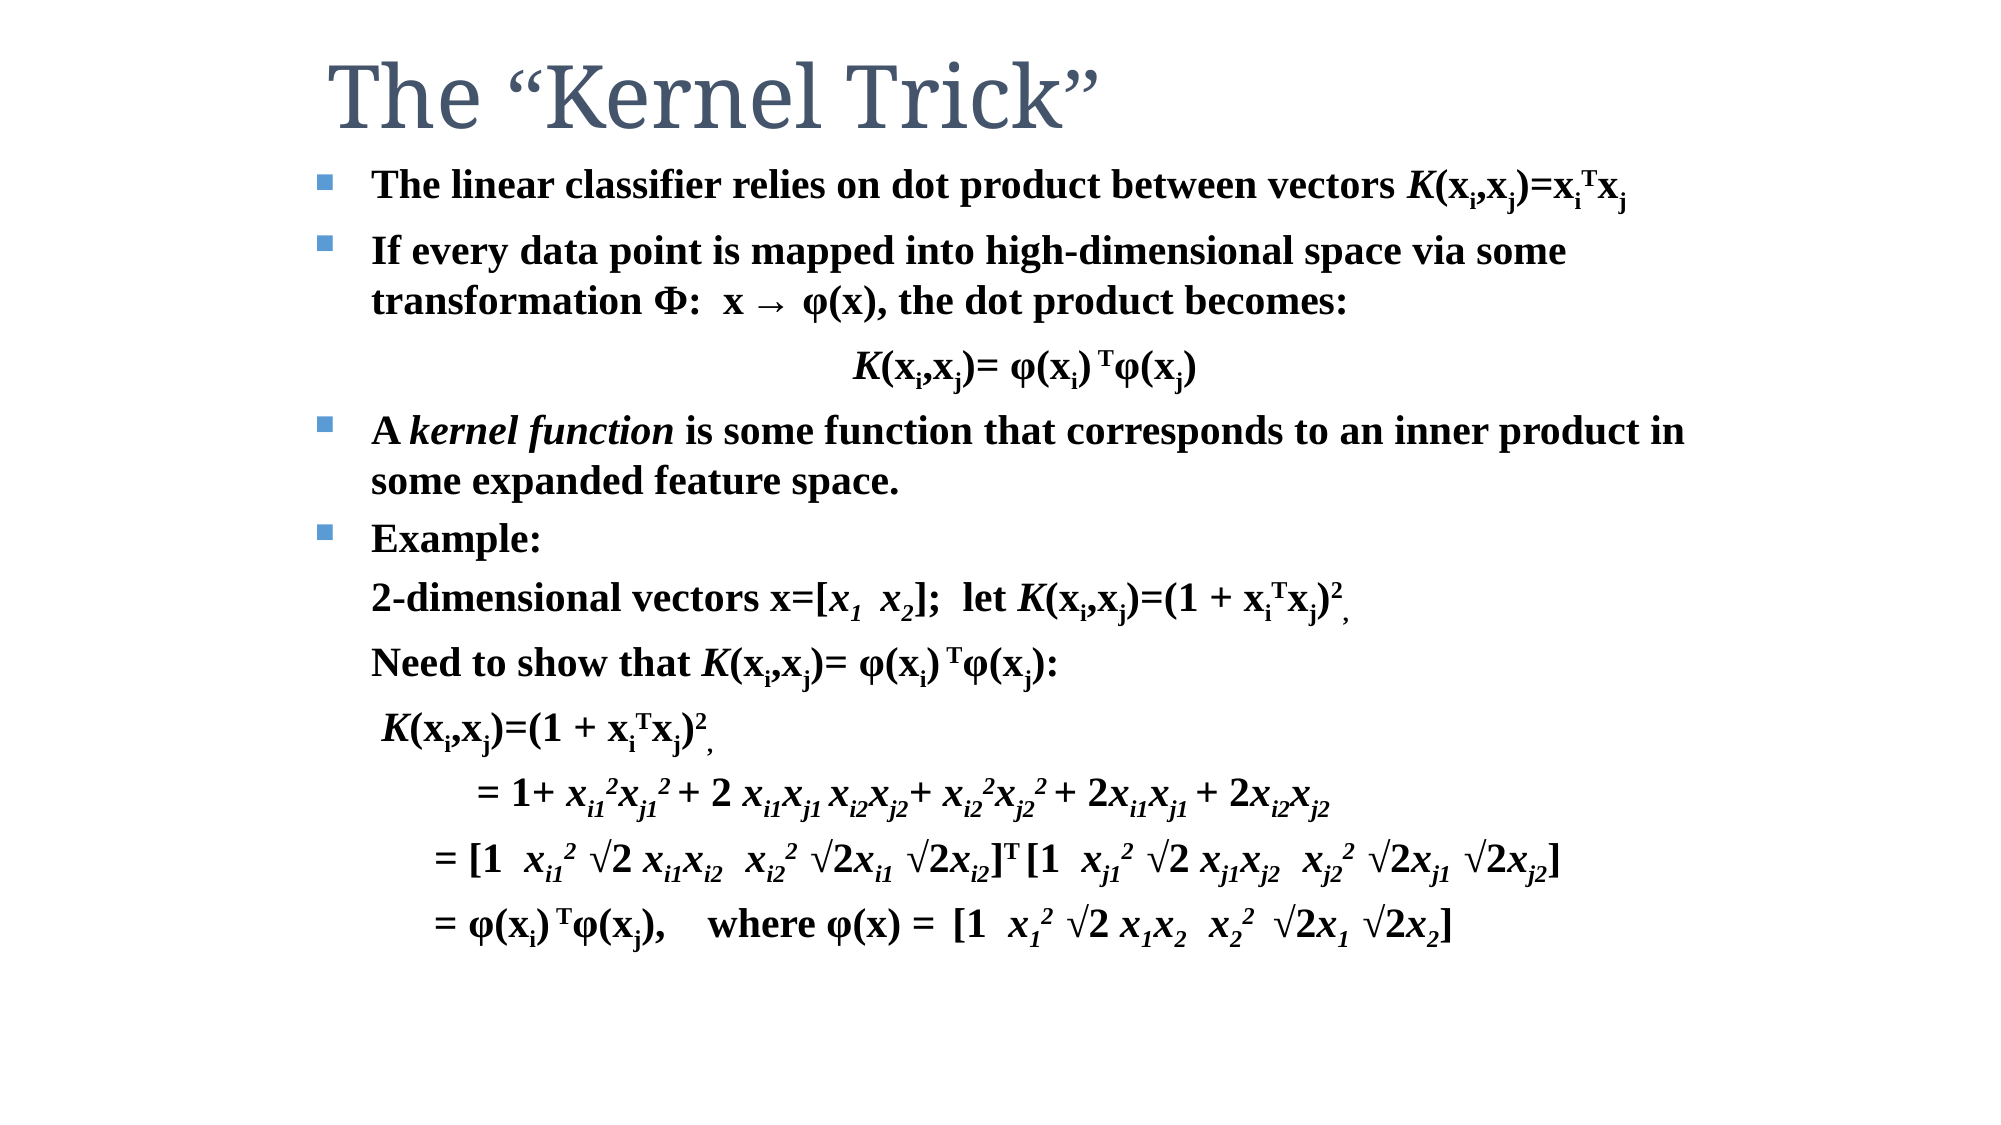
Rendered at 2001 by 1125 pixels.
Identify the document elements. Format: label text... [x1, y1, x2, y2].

text_box The linear classifier relies on dot product between vectors K(xi,xj)=xiTxj If every data point is mapped into high-dimensional space via some transformation Φ: x → φ(x), the dot product becomes: K(xi,xj)= φ(xi) Tφ(xj) A kernel function is some function that corresponds to an inner product in some expanded feature space. Example: 2-dimensional vectors x=[x1 x2]; let K(xi,xj)=(1 + xiTxj)2, Need to show that K(xi,xj)= φ(xi) Tφ(xj): K(xi,xj)=(1 + xiTxj)2, = 1+ xi12xj12 + 2 xi1xj1 xi2xj2+ xi22xj22 + 2xi1xj1 + 2xi2xj2 = [1 xi12 √2 xi1xi2 xi22 √2xi1 √2xi2]T [1 xj12 √2 xj1xj2 xj22 √2xj1 √2xj2] = φ(xi) Tφ(xj), where φ(x) = [1 x12 √2 x1x2 x22 √2x1 √2x2] [300, 149, 1750, 975]
text_box The “Kernel Trick” [312, 37, 1588, 149]
